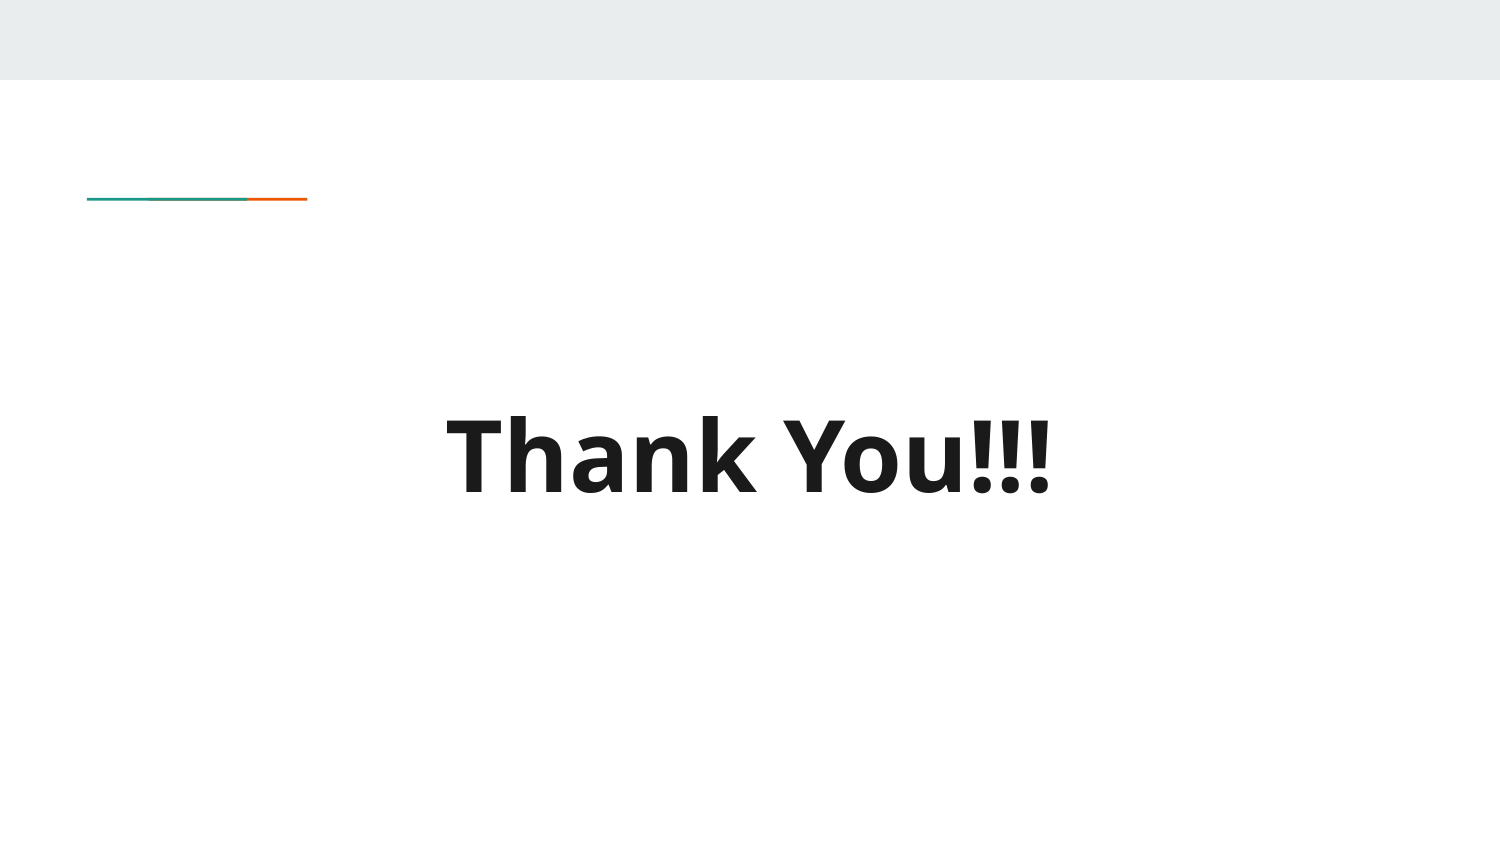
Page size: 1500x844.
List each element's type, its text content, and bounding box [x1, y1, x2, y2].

title Thank You!!! [119, 377, 1381, 466]
